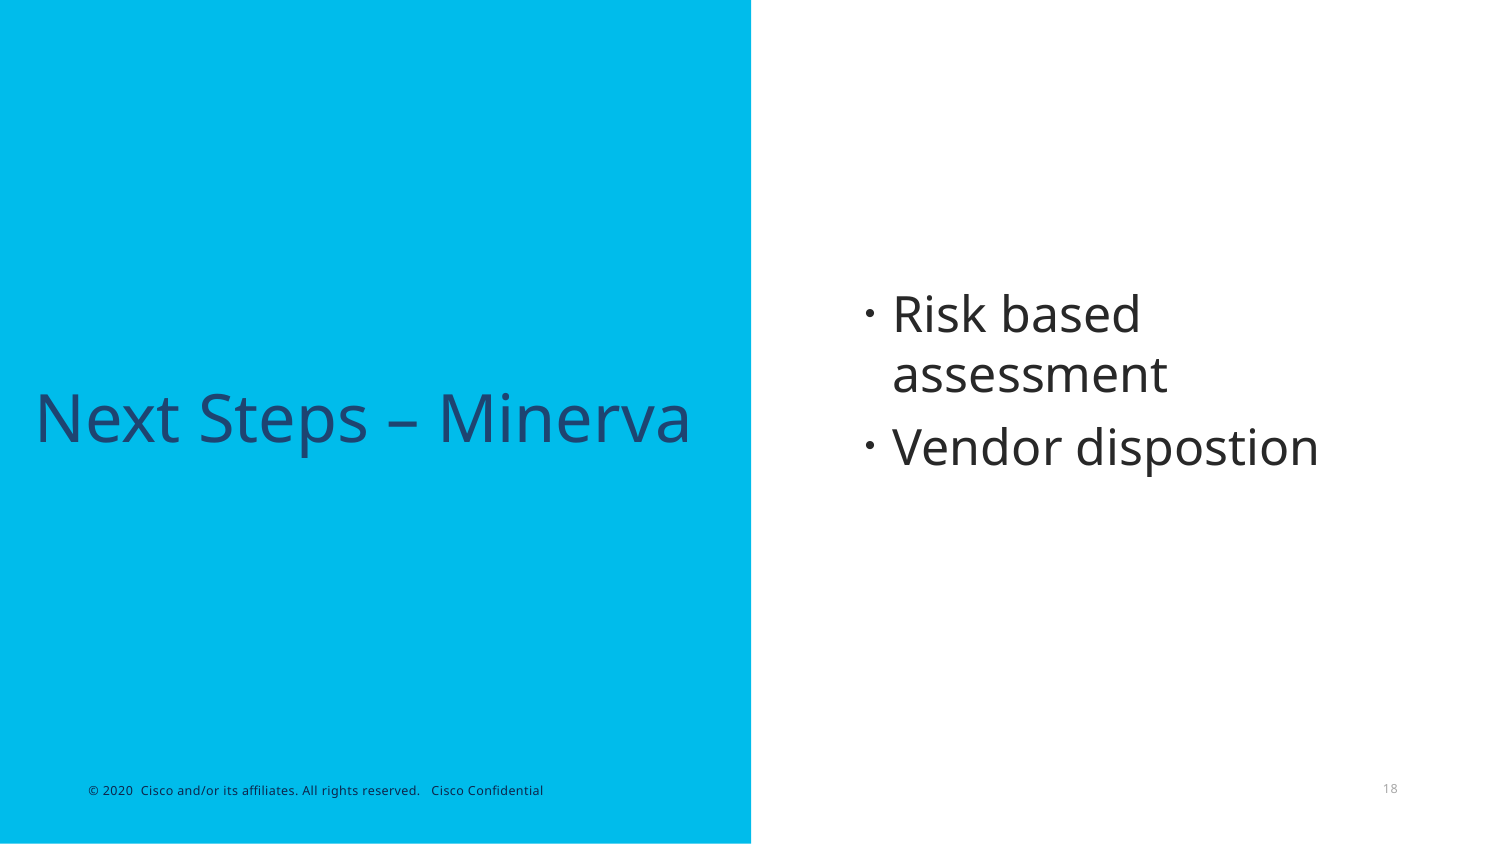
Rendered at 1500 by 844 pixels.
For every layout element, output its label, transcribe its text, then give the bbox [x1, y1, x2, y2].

list Risk based assessment Vendor dispostion [836, 87, 1419, 754]
title Next Steps – Minerva [19, 271, 750, 572]
